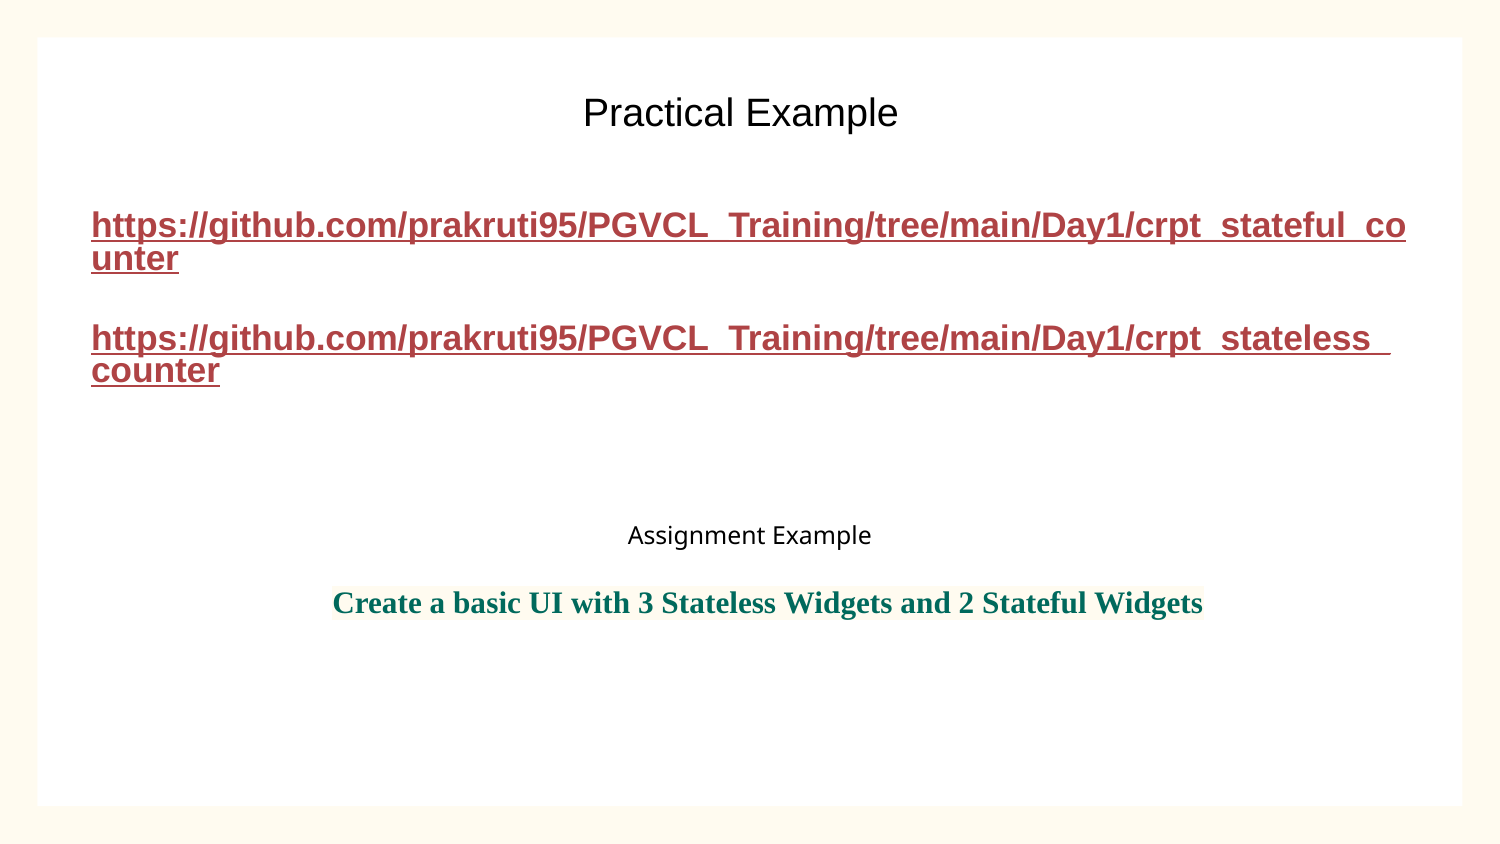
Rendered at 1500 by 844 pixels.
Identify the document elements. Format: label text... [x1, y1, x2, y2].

subtitle https://github.com/prakruti95/PGVCL_Training/tree/main/Day1/crpt_stateless_counter [76, 303, 1424, 368]
subtitle https://github.com/prakruti95/PGVCL_Training/tree/main/Day1/crpt_stateful_counter [76, 190, 1424, 256]
subtitle Create a basic UI with 3 Stateless Widgets and 2 Stateful Widgets [94, 561, 1443, 627]
subtitle Practical Example [67, 75, 1416, 141]
subtitle Assignment Example [76, 499, 1424, 565]
